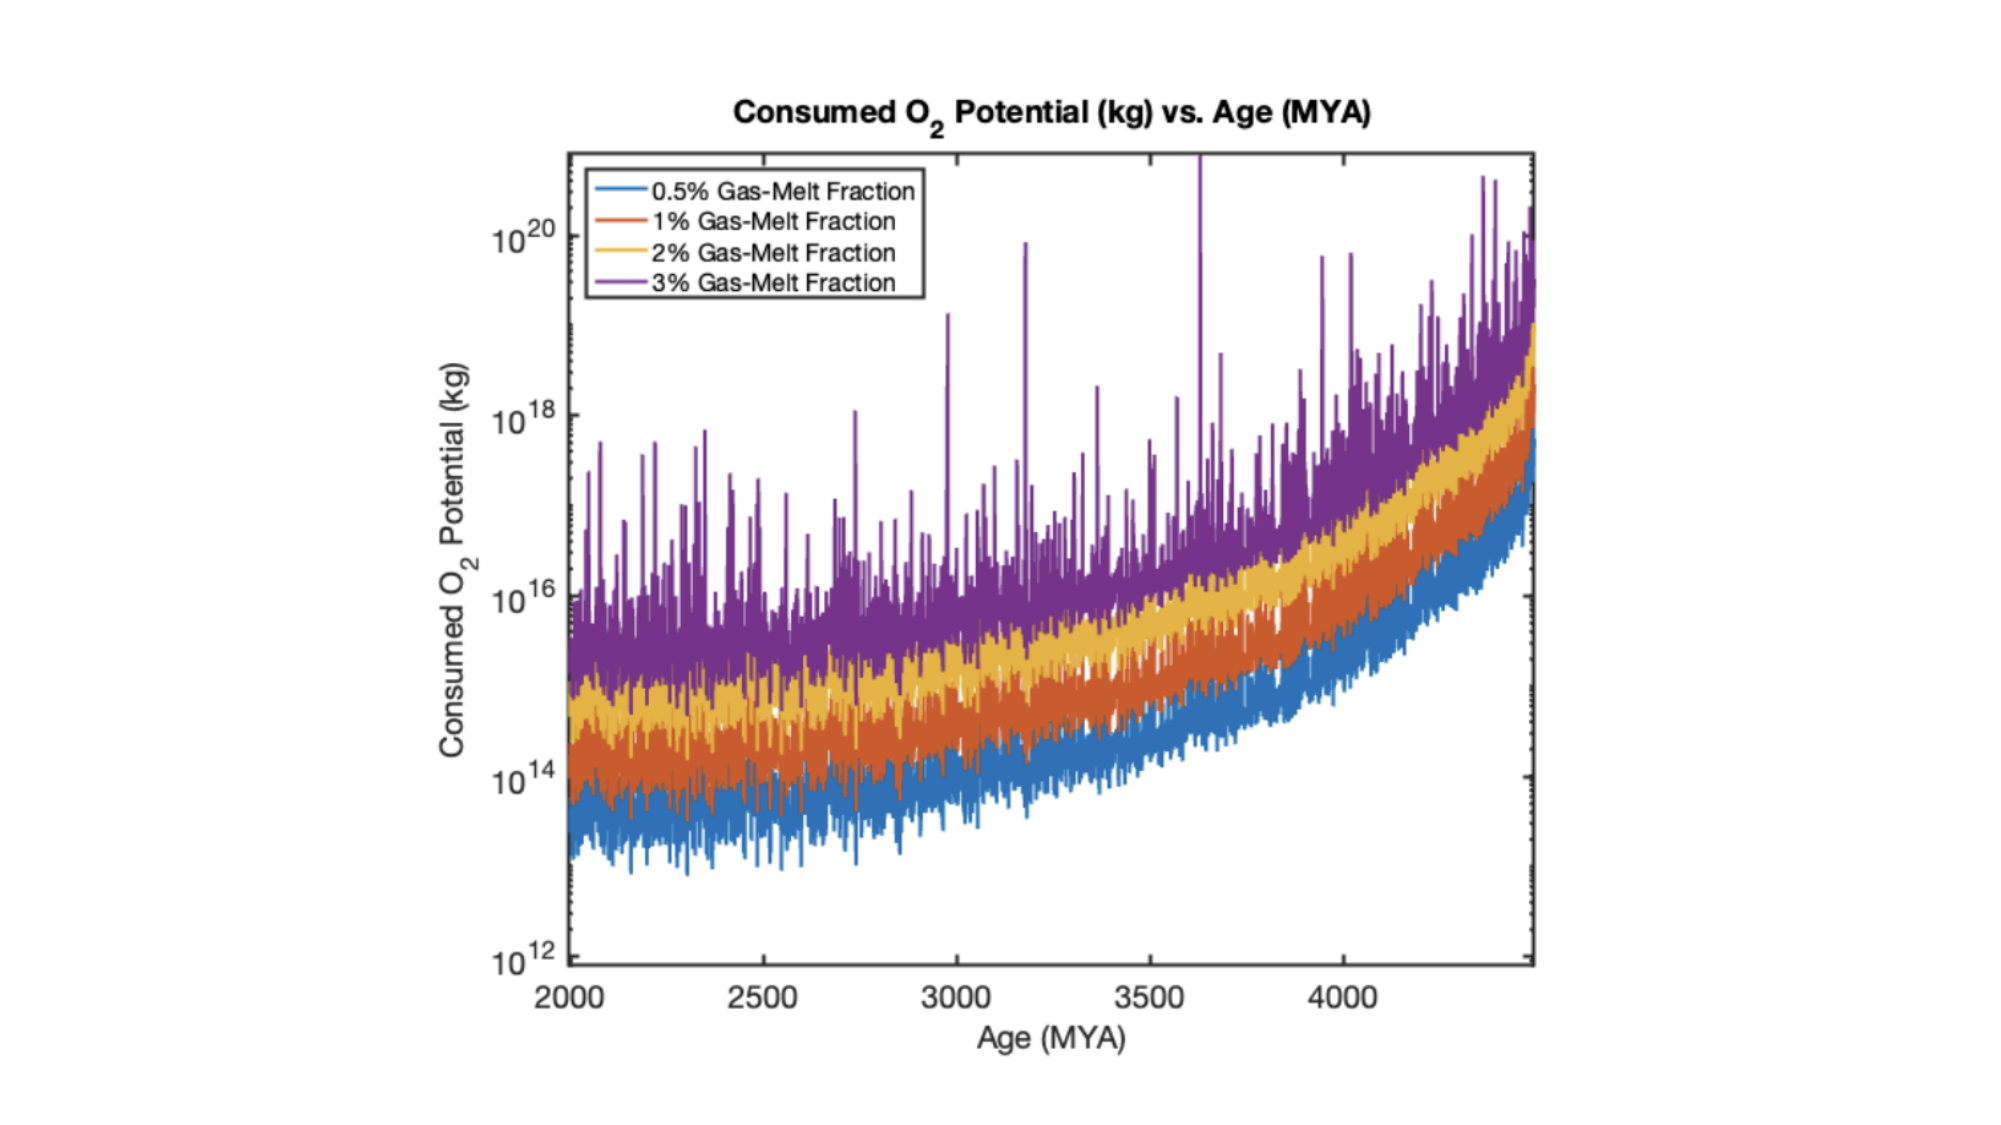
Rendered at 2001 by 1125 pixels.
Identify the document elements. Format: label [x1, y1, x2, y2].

picture [362, 39, 1638, 1086]
